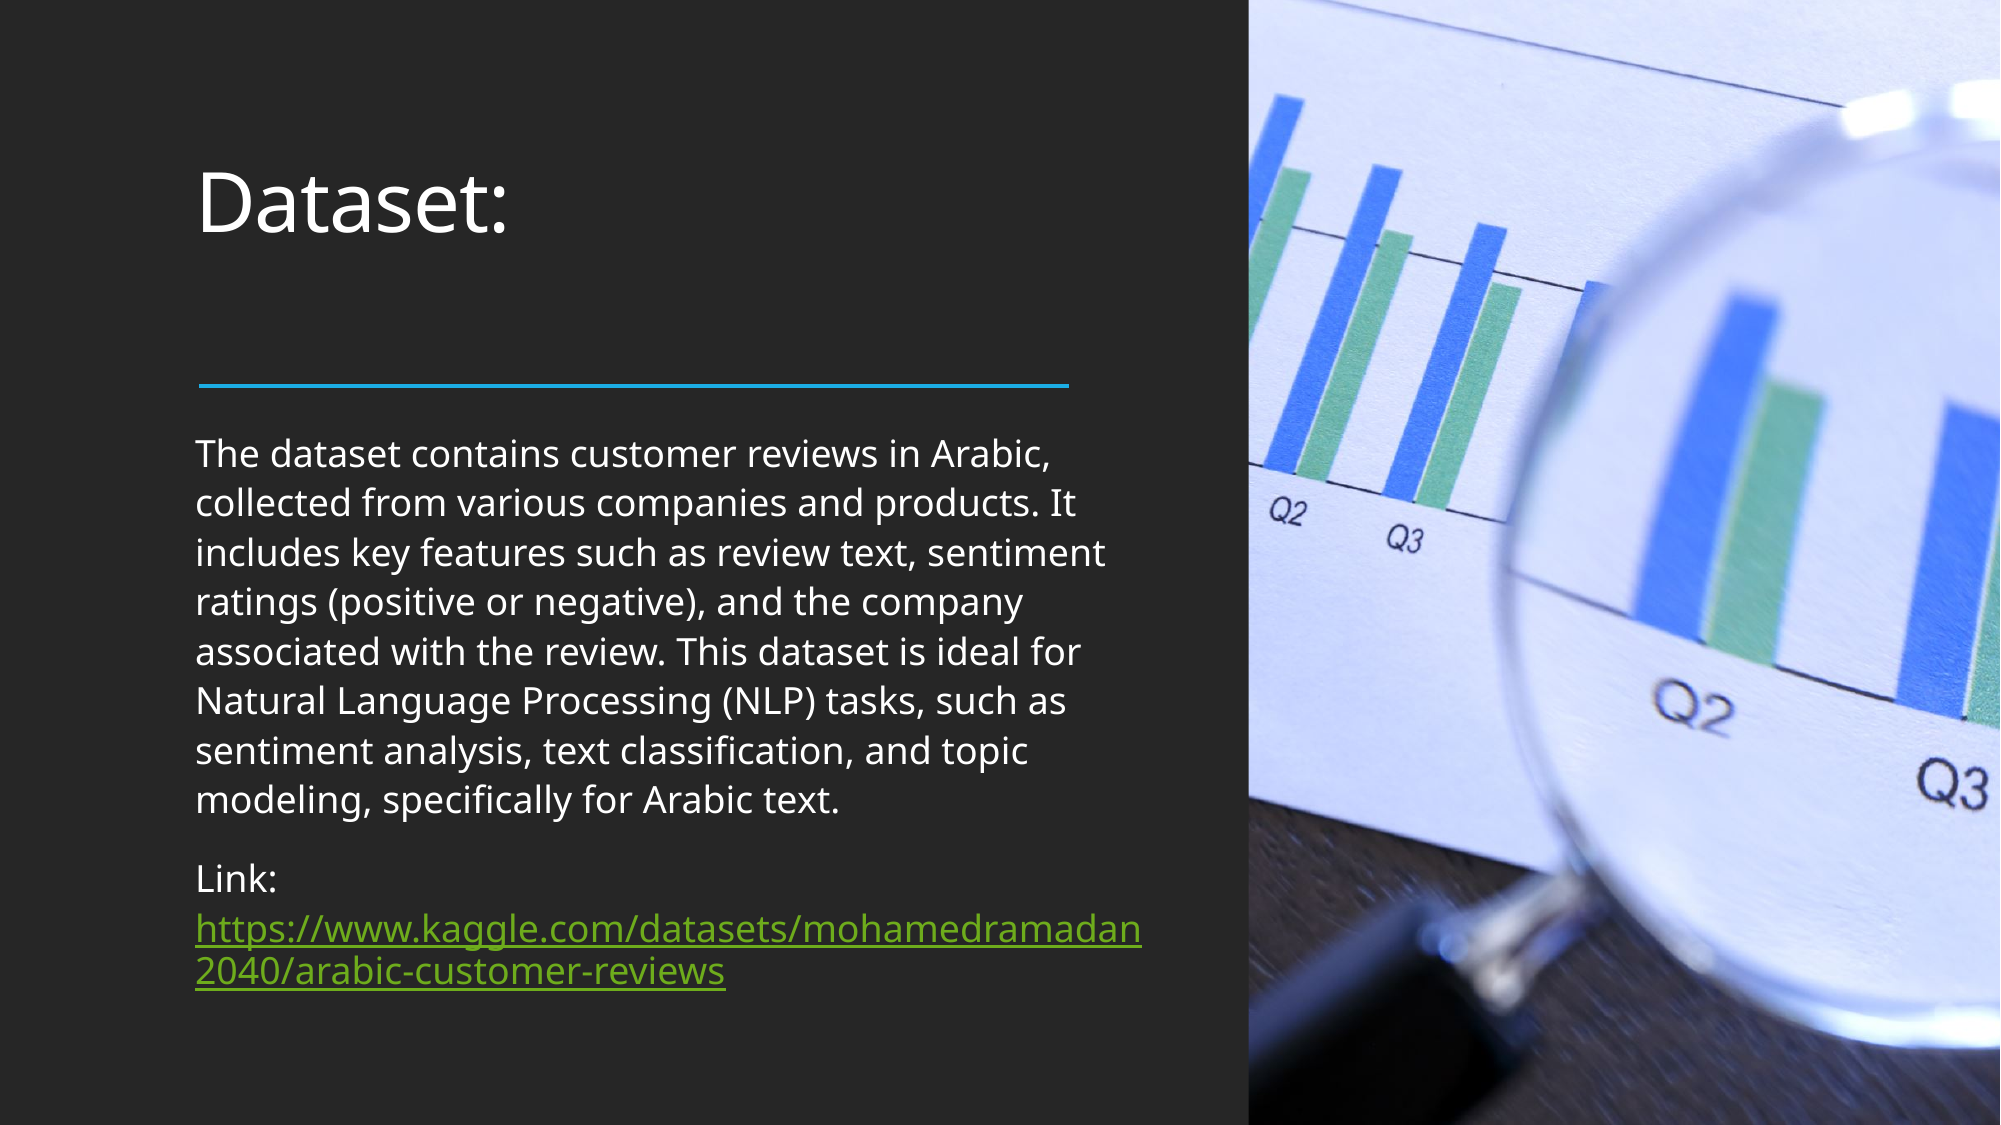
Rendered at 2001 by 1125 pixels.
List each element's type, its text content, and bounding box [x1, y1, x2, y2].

list The dataset contains customer reviews in Arabic, collected from various companies and products. It includes key features such as review text, sentiment ratings (positive or negative), and the company associated with the review. This dataset is ideal for Natural Language Processing (NLP) tasks, such as sentiment analysis, text classification, and topic modeling, specifically for Arabic text. Link: https://www.kaggle.com/datasets/mohamedramadan2040/arabic-customer-reviews [180, 417, 1161, 966]
picture [1248, 0, 2000, 1125]
title Dataset: [180, 84, 1161, 359]
text_box [0, 0, 1246, 1125]
